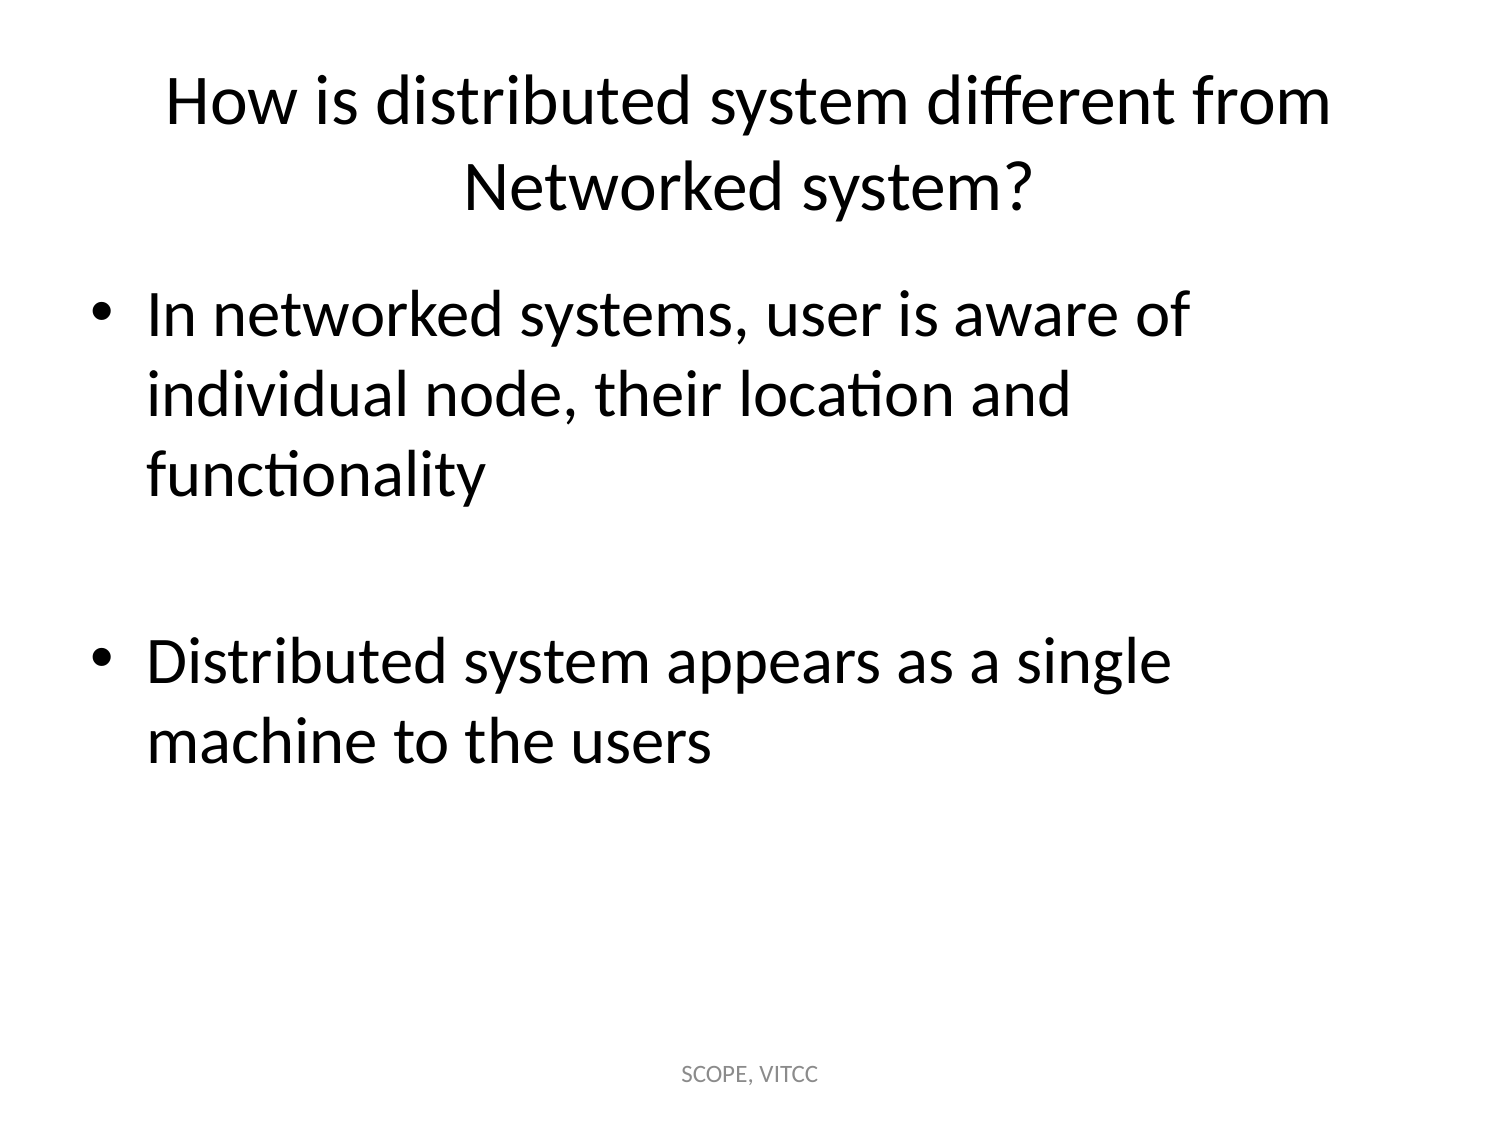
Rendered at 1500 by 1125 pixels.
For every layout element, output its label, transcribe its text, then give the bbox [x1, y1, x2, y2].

list In networked systems, user is aware of individual node, their location and functionality Distributed system appears as a single machine to the users [75, 262, 1425, 1005]
footer SCOPE, VITCC [512, 1042, 988, 1103]
title How is distributed system different from Networked system? [75, 45, 1425, 233]
